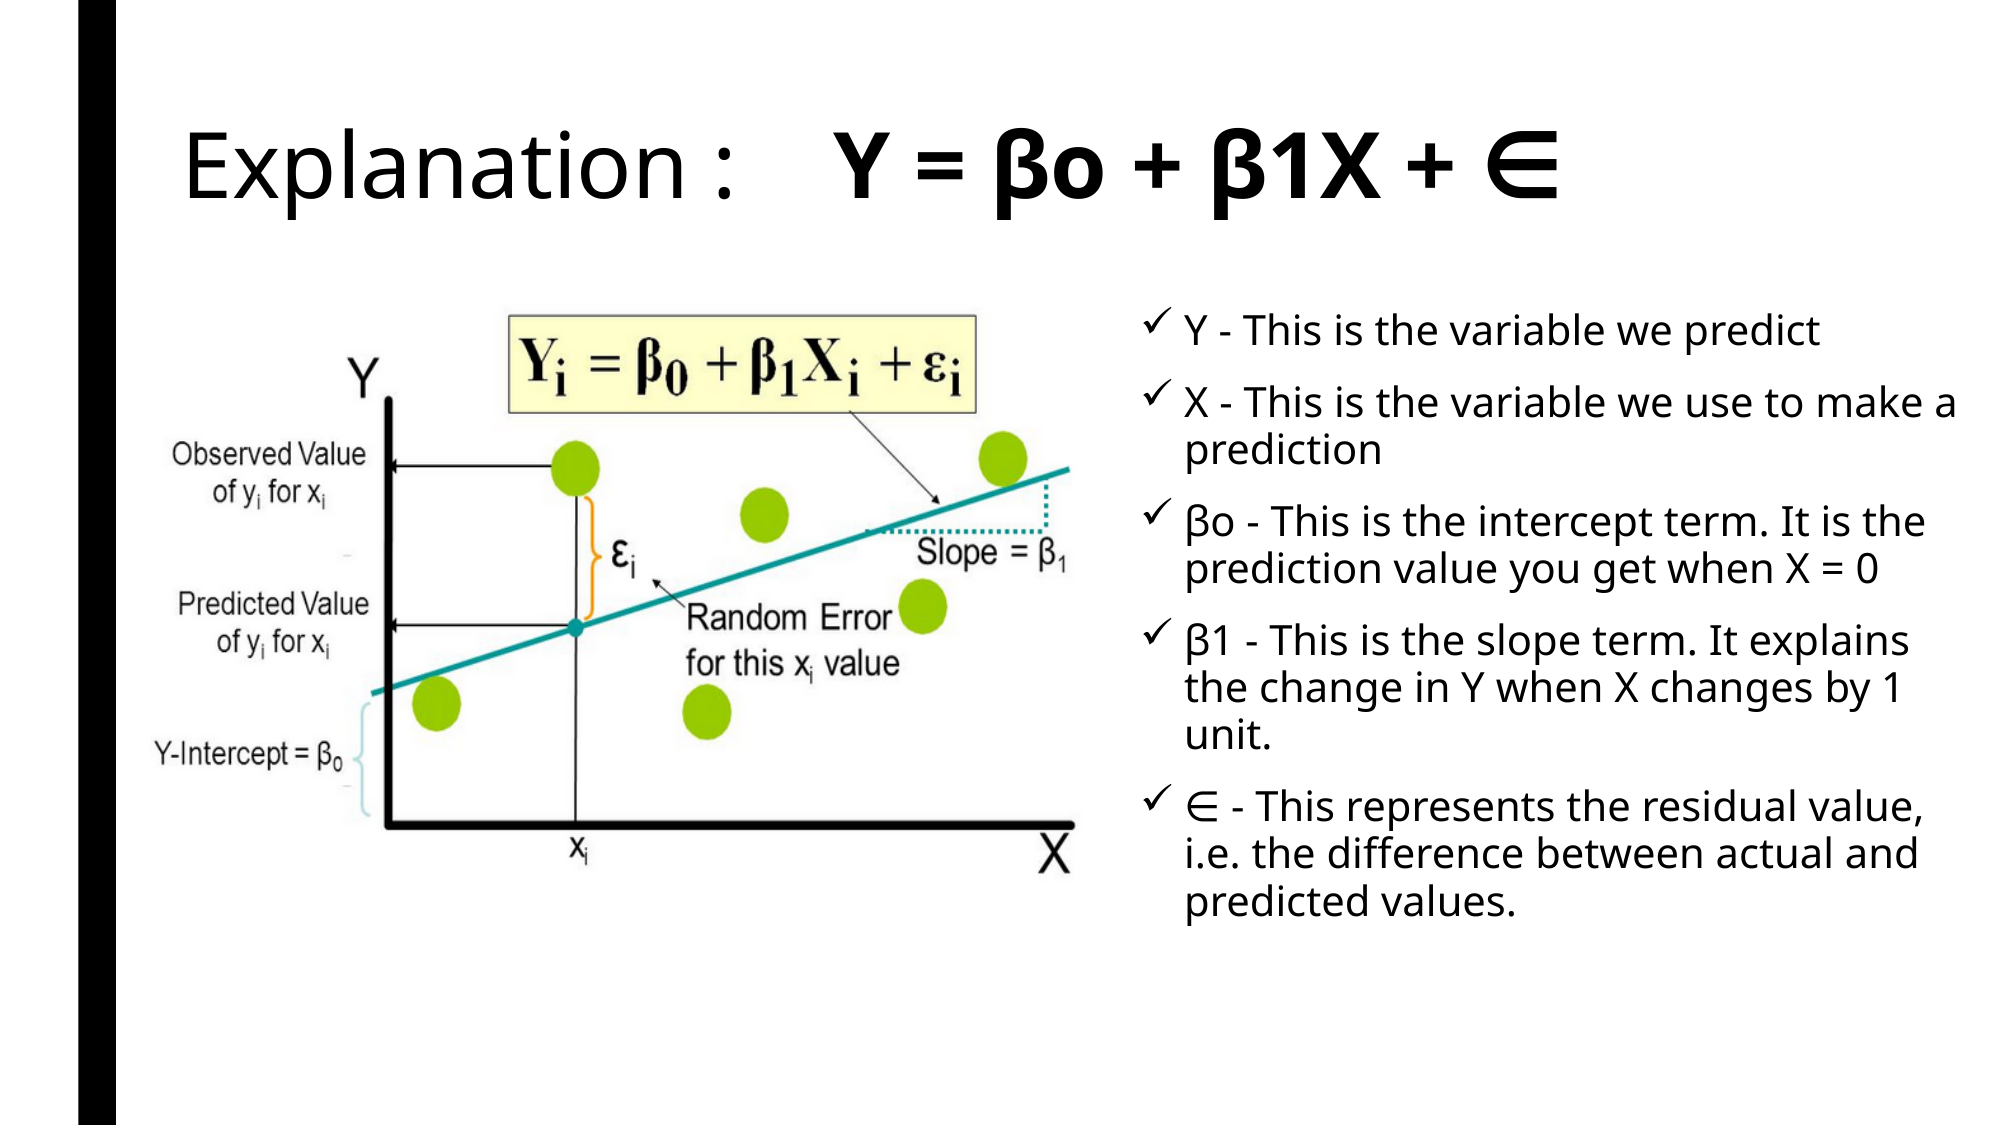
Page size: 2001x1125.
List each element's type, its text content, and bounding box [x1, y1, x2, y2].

picture [149, 294, 1100, 888]
list Y - This is the variable we predict X - This is the variable we use to make a prediction βo - This is the intercept term. It is the prediction value you get when X = 0 β1 - This is the slope term. It explains the change in Y when X changes by 1 unit. ∈ - This represents the residual value, i.e. the difference between actual and predicted values. [1125, 299, 2000, 1025]
title Explanation : Y = βo + β1X + ∈ [166, 112, 1679, 288]
